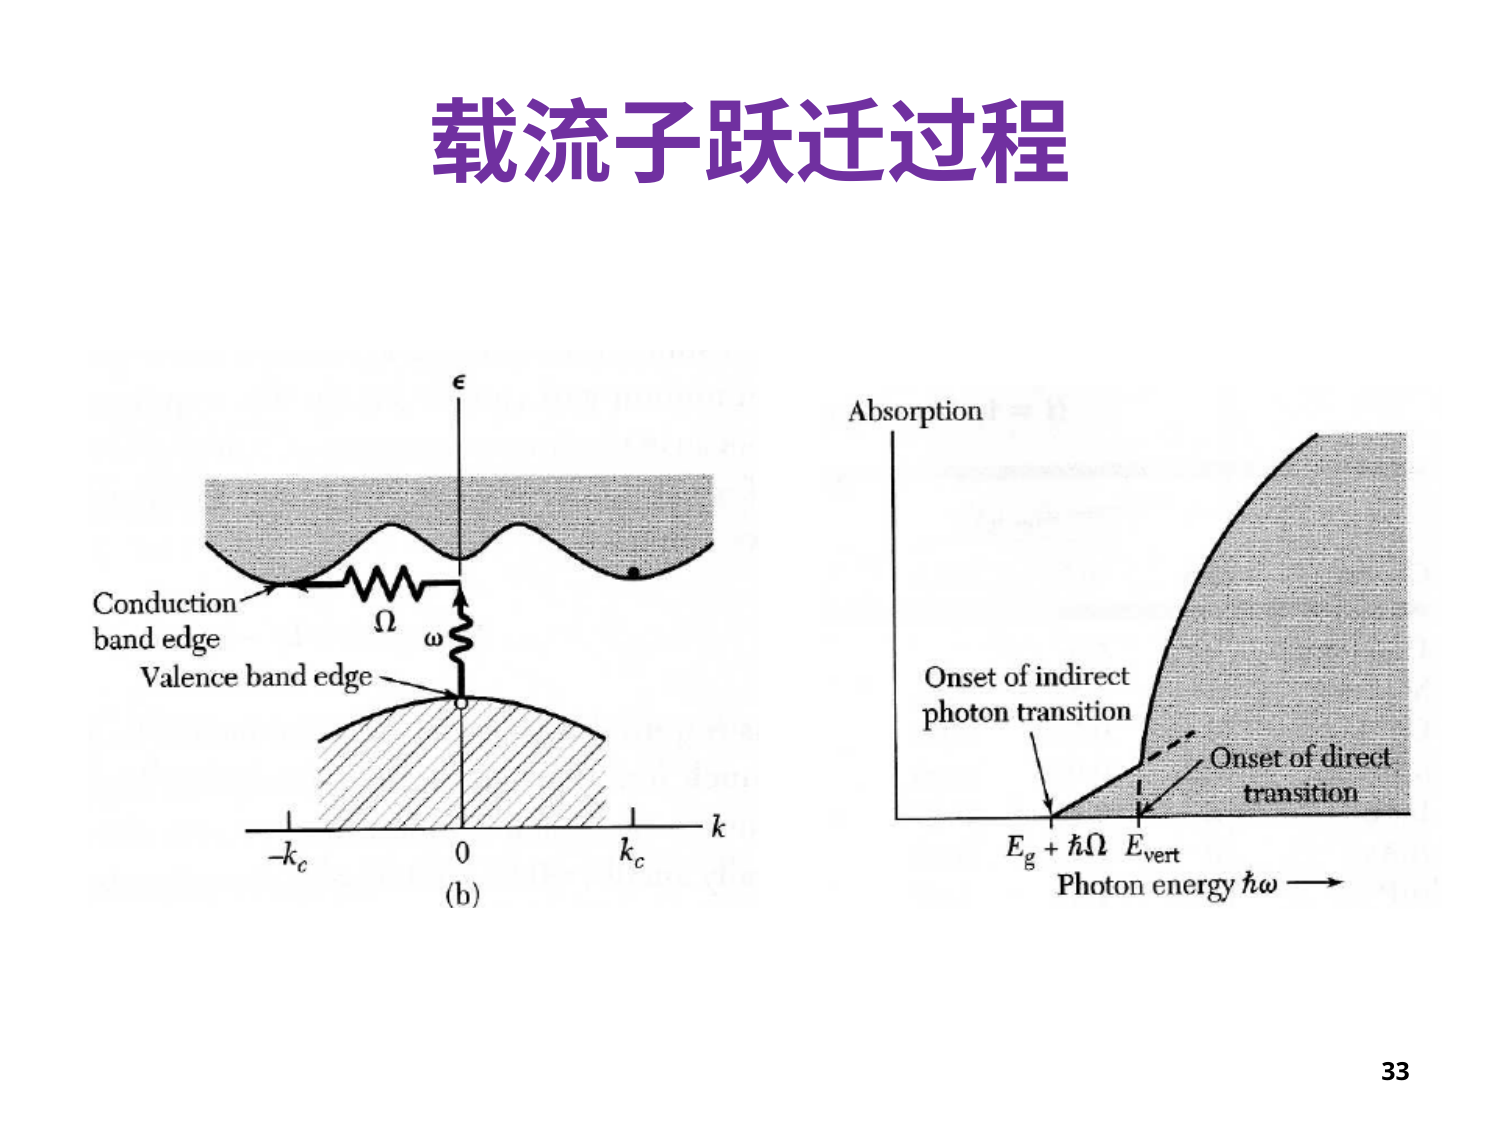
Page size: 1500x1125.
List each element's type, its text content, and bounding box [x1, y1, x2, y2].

slide_number 33 [1074, 1042, 1425, 1103]
picture [820, 385, 1442, 909]
title 载流子跃迁过程 [75, 45, 1425, 233]
picture [88, 349, 759, 908]
